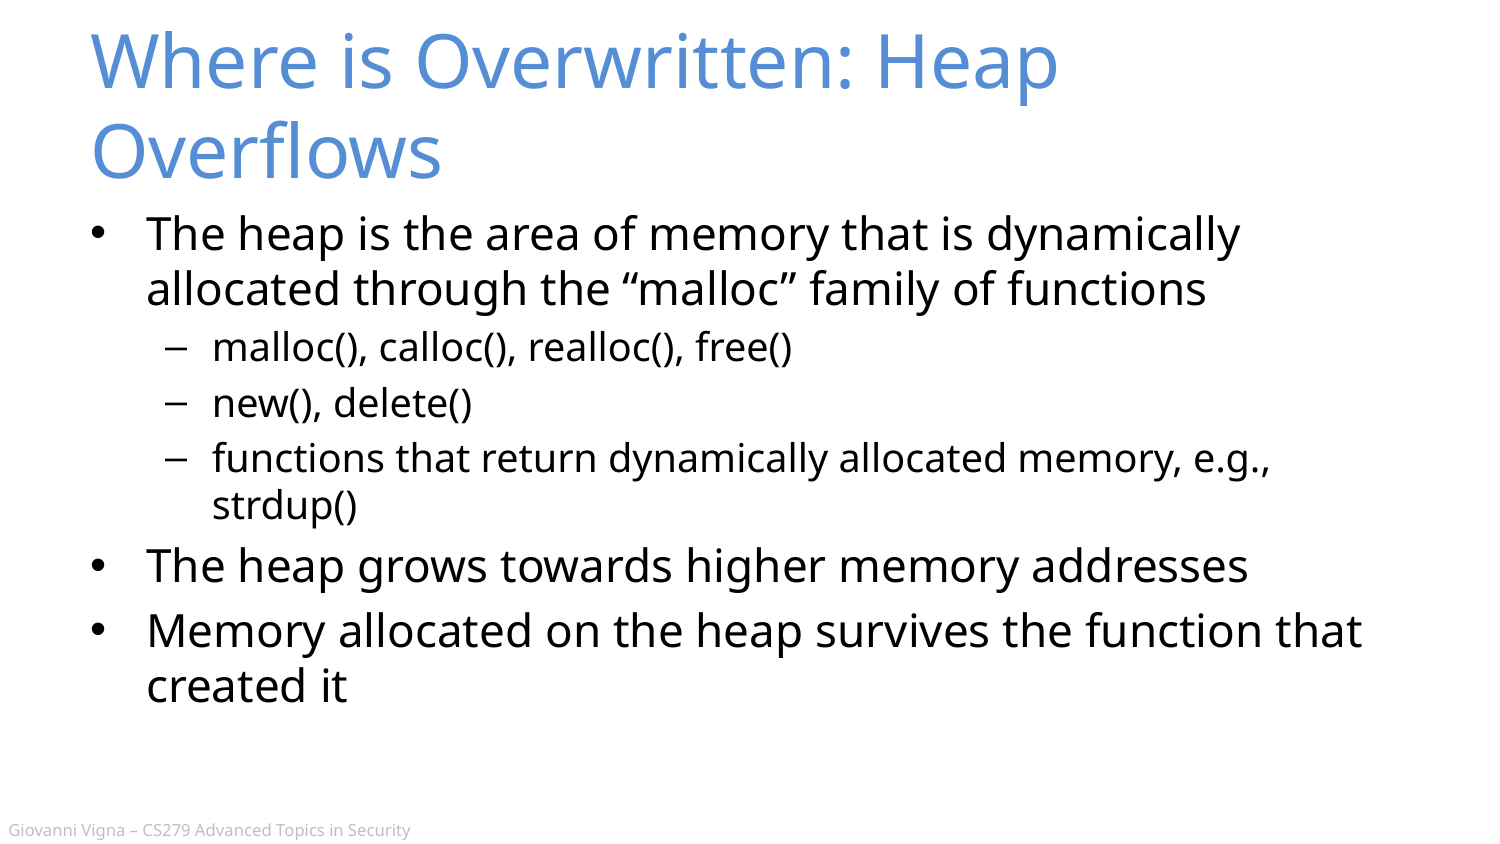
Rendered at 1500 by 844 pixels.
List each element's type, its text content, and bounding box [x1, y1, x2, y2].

list The heap is the area of memory that is dynamically allocated through the “malloc” family of functions malloc(), calloc(), realloc(), free() new(), delete() functions that return dynamically allocated memory, e.g., strdup() The heap grows towards higher memory addresses Memory allocated on the heap survives the function that created it [75, 196, 1425, 813]
title Where is Overwritten: Heap Overflows [75, 33, 1425, 175]
